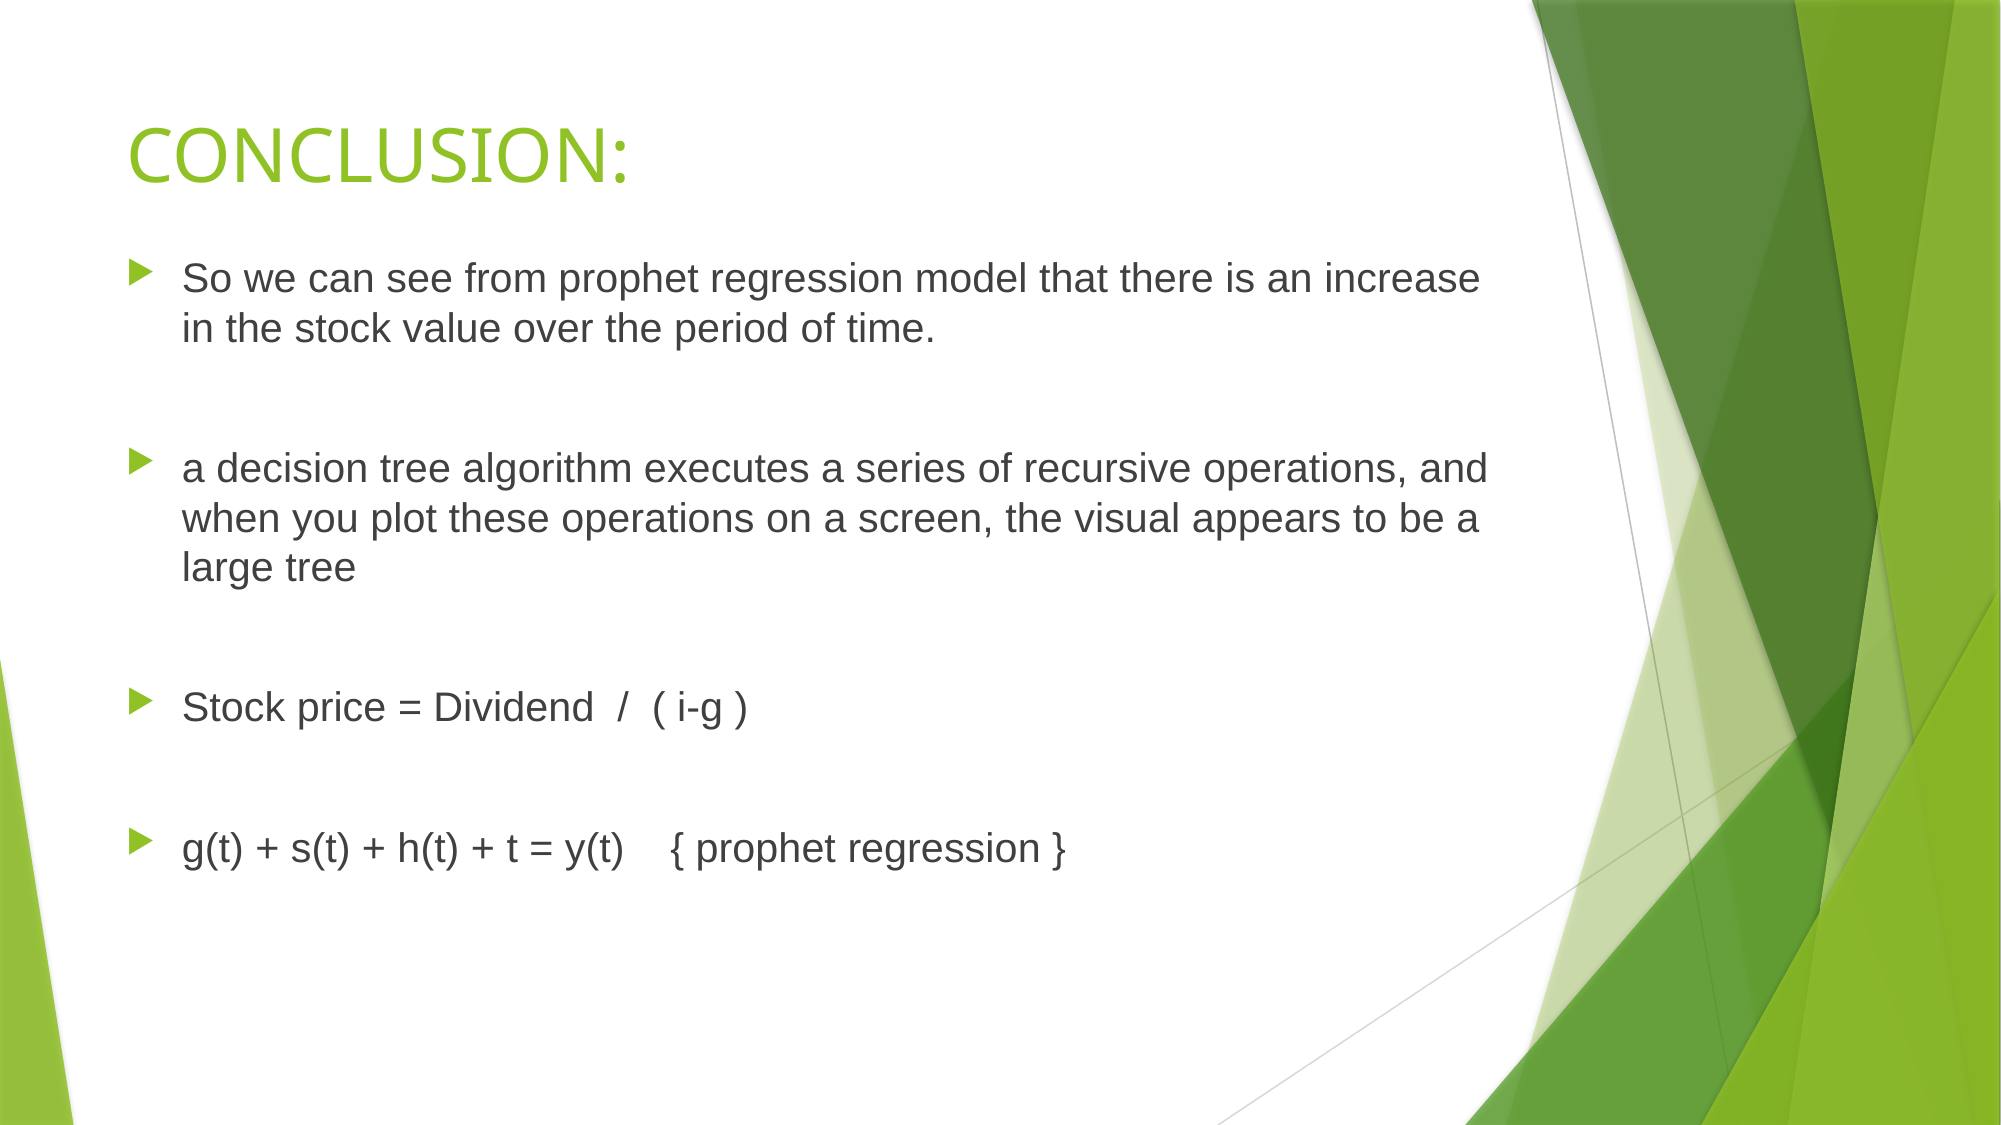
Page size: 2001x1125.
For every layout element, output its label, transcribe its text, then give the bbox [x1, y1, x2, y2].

list So we can see from prophet regression model that there is an increase in the stock value over the period of time. a decision tree algorithm executes a series of recursive operations, and when you plot these operations on a screen, the visual appears to be a large tree Stock price = Dividend / ( i-g ) g(t) + s(t) + h(t) + t = y(t) { prophet regression } [111, 244, 1522, 881]
title CONCLUSION: [111, 99, 1522, 244]
